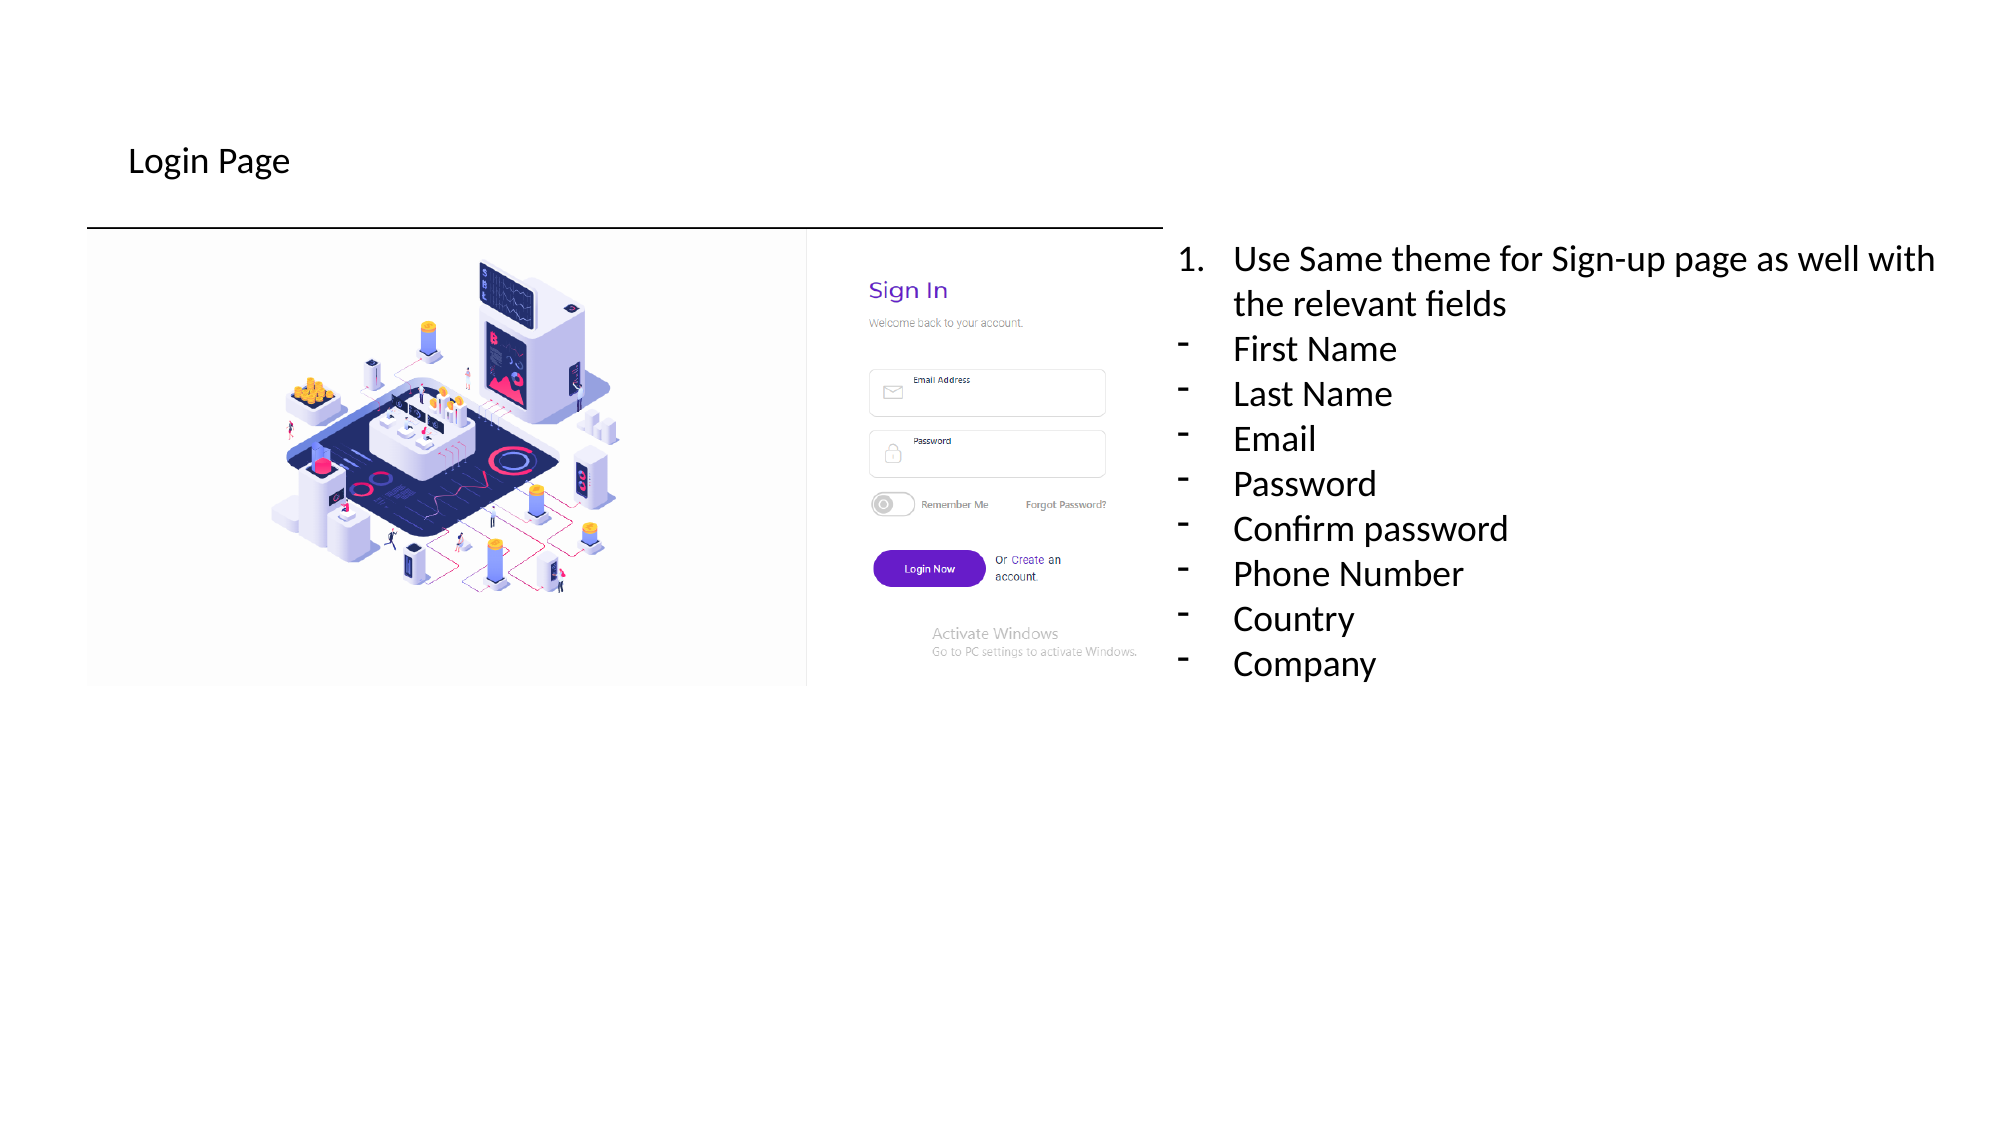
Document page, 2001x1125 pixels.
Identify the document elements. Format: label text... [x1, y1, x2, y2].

text_box Login Page [113, 128, 697, 189]
picture [87, 227, 1163, 686]
text_box Use Same theme for Sign-up page as well with the relevant fields First Name Last Name Email Password Confirm password Phone Number Country Company [1162, 227, 1959, 692]
